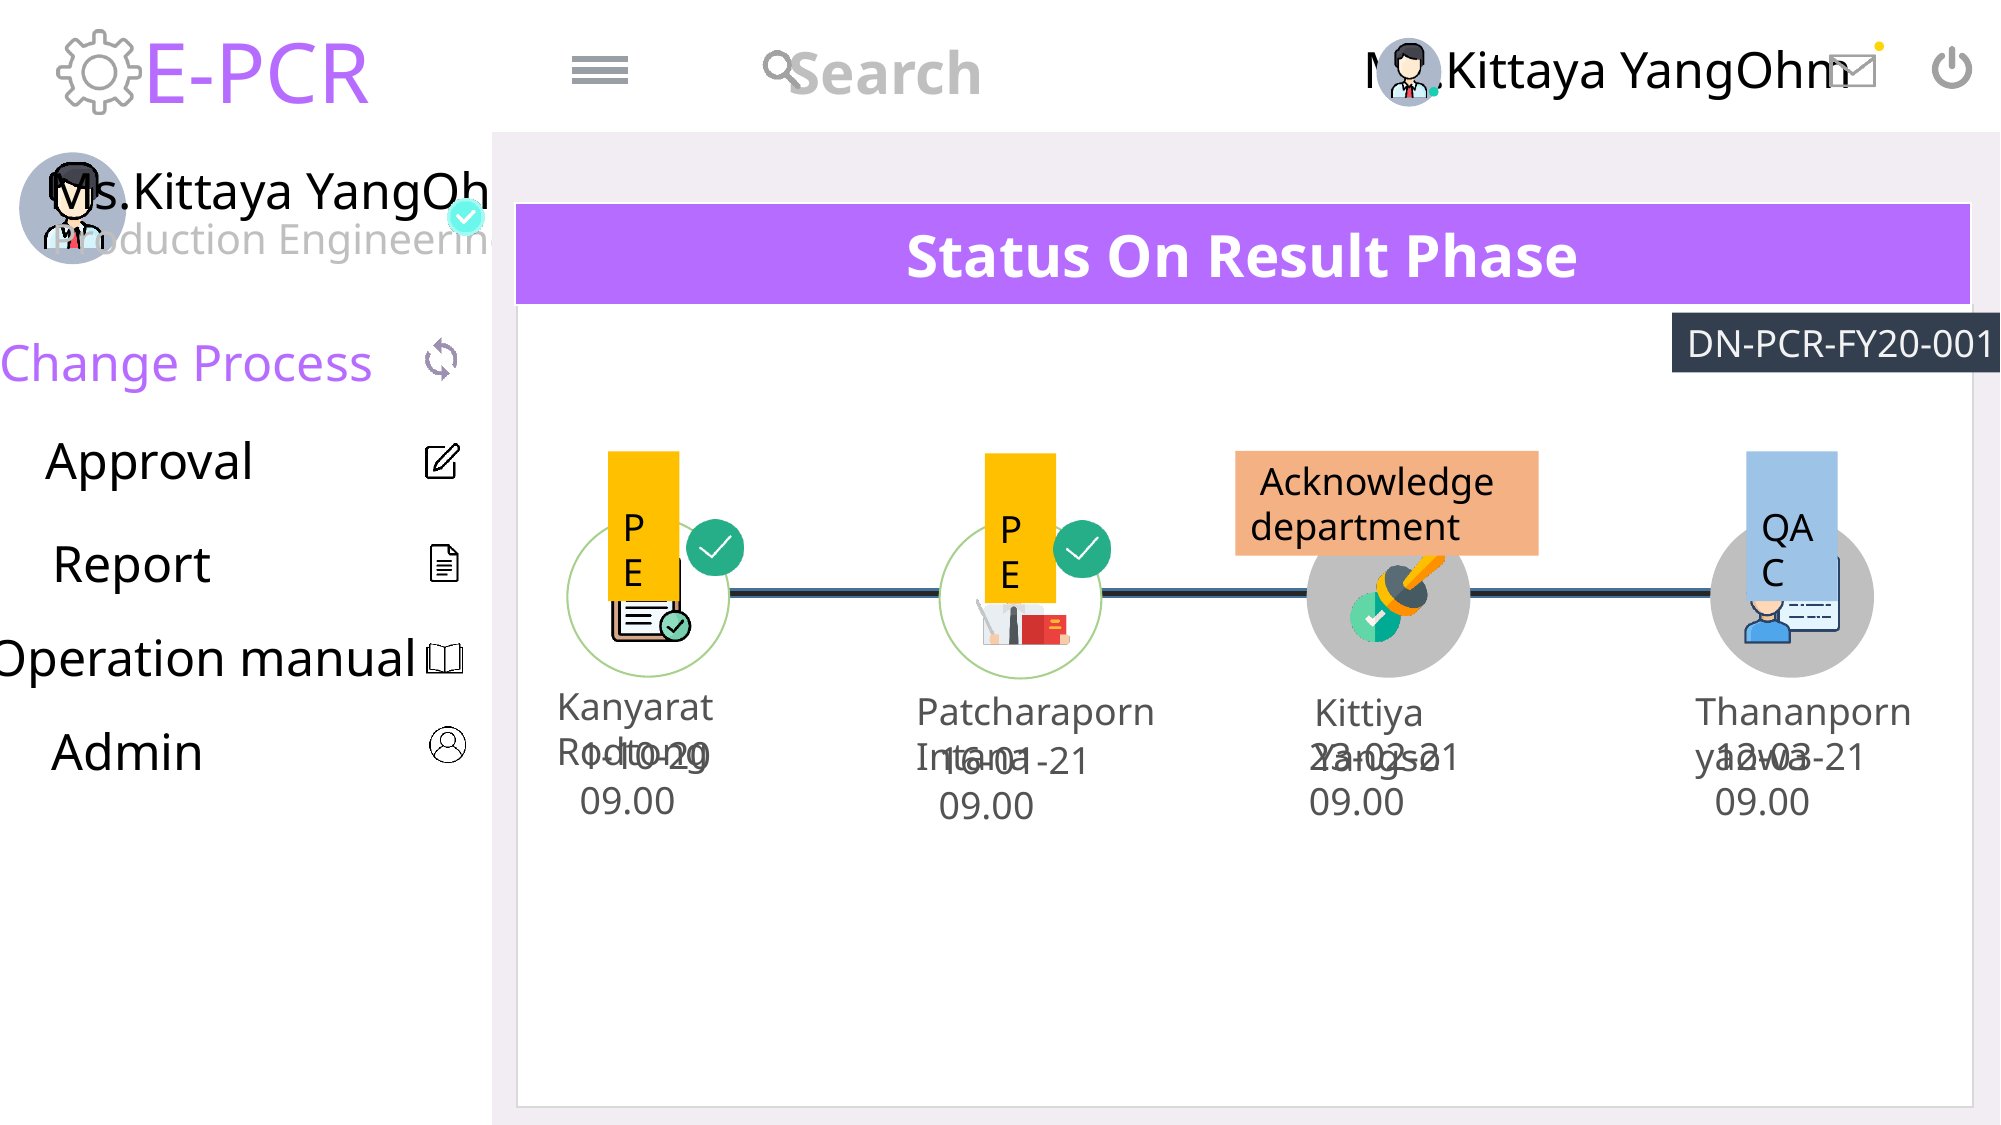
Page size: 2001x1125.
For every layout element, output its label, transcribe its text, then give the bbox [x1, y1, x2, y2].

text_box [492, 132, 2000, 1125]
text_box Approval [30, 422, 270, 498]
text_box Kanyarat Rodtong [542, 675, 817, 781]
text_box Report [37, 524, 227, 600]
picture [425, 443, 461, 479]
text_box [1376, 37, 1442, 107]
text_box [516, 304, 1974, 1108]
text_box Ms.Kittaya YangOhm [127, 152, 492, 205]
text_box Change Process [0, 324, 389, 400]
text_box Patcharaporn Intana [901, 680, 1204, 786]
text_box Search [773, 28, 999, 114]
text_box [56, 13, 387, 130]
picture [429, 726, 466, 763]
picture [1053, 520, 1111, 578]
picture [1930, 46, 1974, 89]
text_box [567, 450, 1873, 679]
text_box Ms.Kittaya YangOhm [1348, 30, 1868, 106]
picture [762, 50, 801, 89]
picture [426, 640, 463, 676]
text_box [0, 0, 492, 1125]
text_box 12-03-21 09.00 [1700, 725, 1975, 830]
text_box DN-PCR-FY20-001 [1672, 312, 2000, 373]
text_box Kittiya Yangso [1299, 681, 1515, 725]
text_box 23-02-21 09.00 [1294, 725, 1570, 831]
picture [425, 544, 463, 582]
text_box Thananporn yaowa [1680, 680, 1956, 786]
picture [1829, 47, 1876, 94]
text_box [492, 0, 2000, 132]
text_box Admin [36, 713, 220, 788]
text_box Status On Result Phase [514, 202, 1972, 306]
text_box 1-10-20 09.00 [564, 724, 840, 830]
text_box [1874, 41, 1885, 52]
text_box 16-01-21 09.00 [923, 729, 1199, 835]
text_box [571, 58, 629, 82]
text_box Operation manual [0, 618, 433, 694]
text_box Production Engineering [36, 205, 492, 271]
picture [686, 519, 744, 576]
picture [439, 190, 492, 243]
picture [419, 337, 463, 381]
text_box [19, 152, 127, 265]
